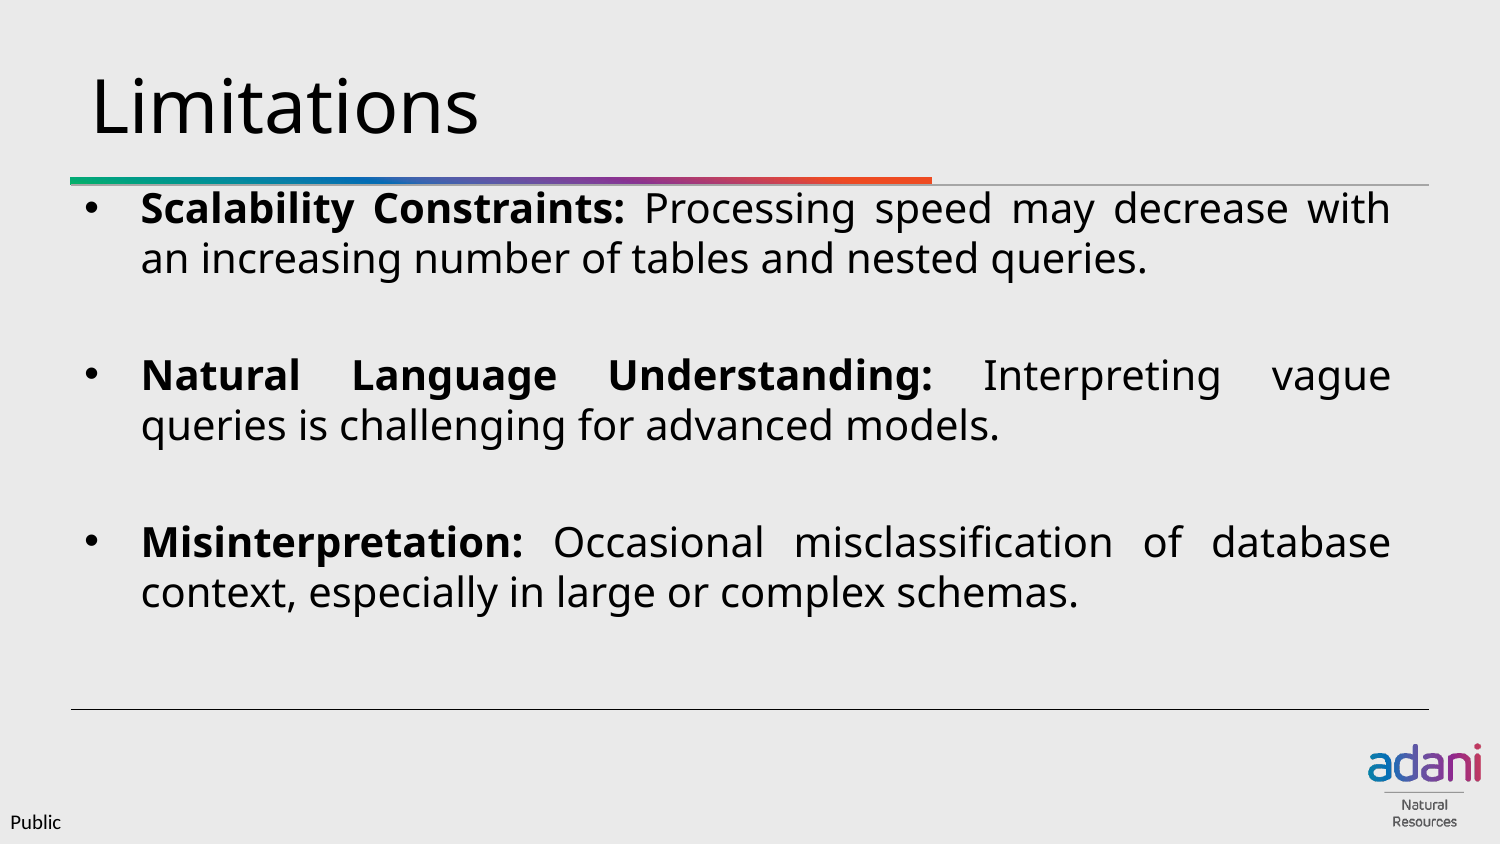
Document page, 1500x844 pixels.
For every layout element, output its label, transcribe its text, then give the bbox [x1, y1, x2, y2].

list Scalability Constraints: Processing speed may decrease with an increasing number of tables and nested queries. Natural Language Understanding: Interpreting vague queries is challenging for advanced models. Misinterpretation: Occasional misclassification of database context, especially in large or complex schemas. [69, 174, 1407, 697]
title Limitations [75, 33, 1425, 175]
picture [1345, 714, 1500, 844]
